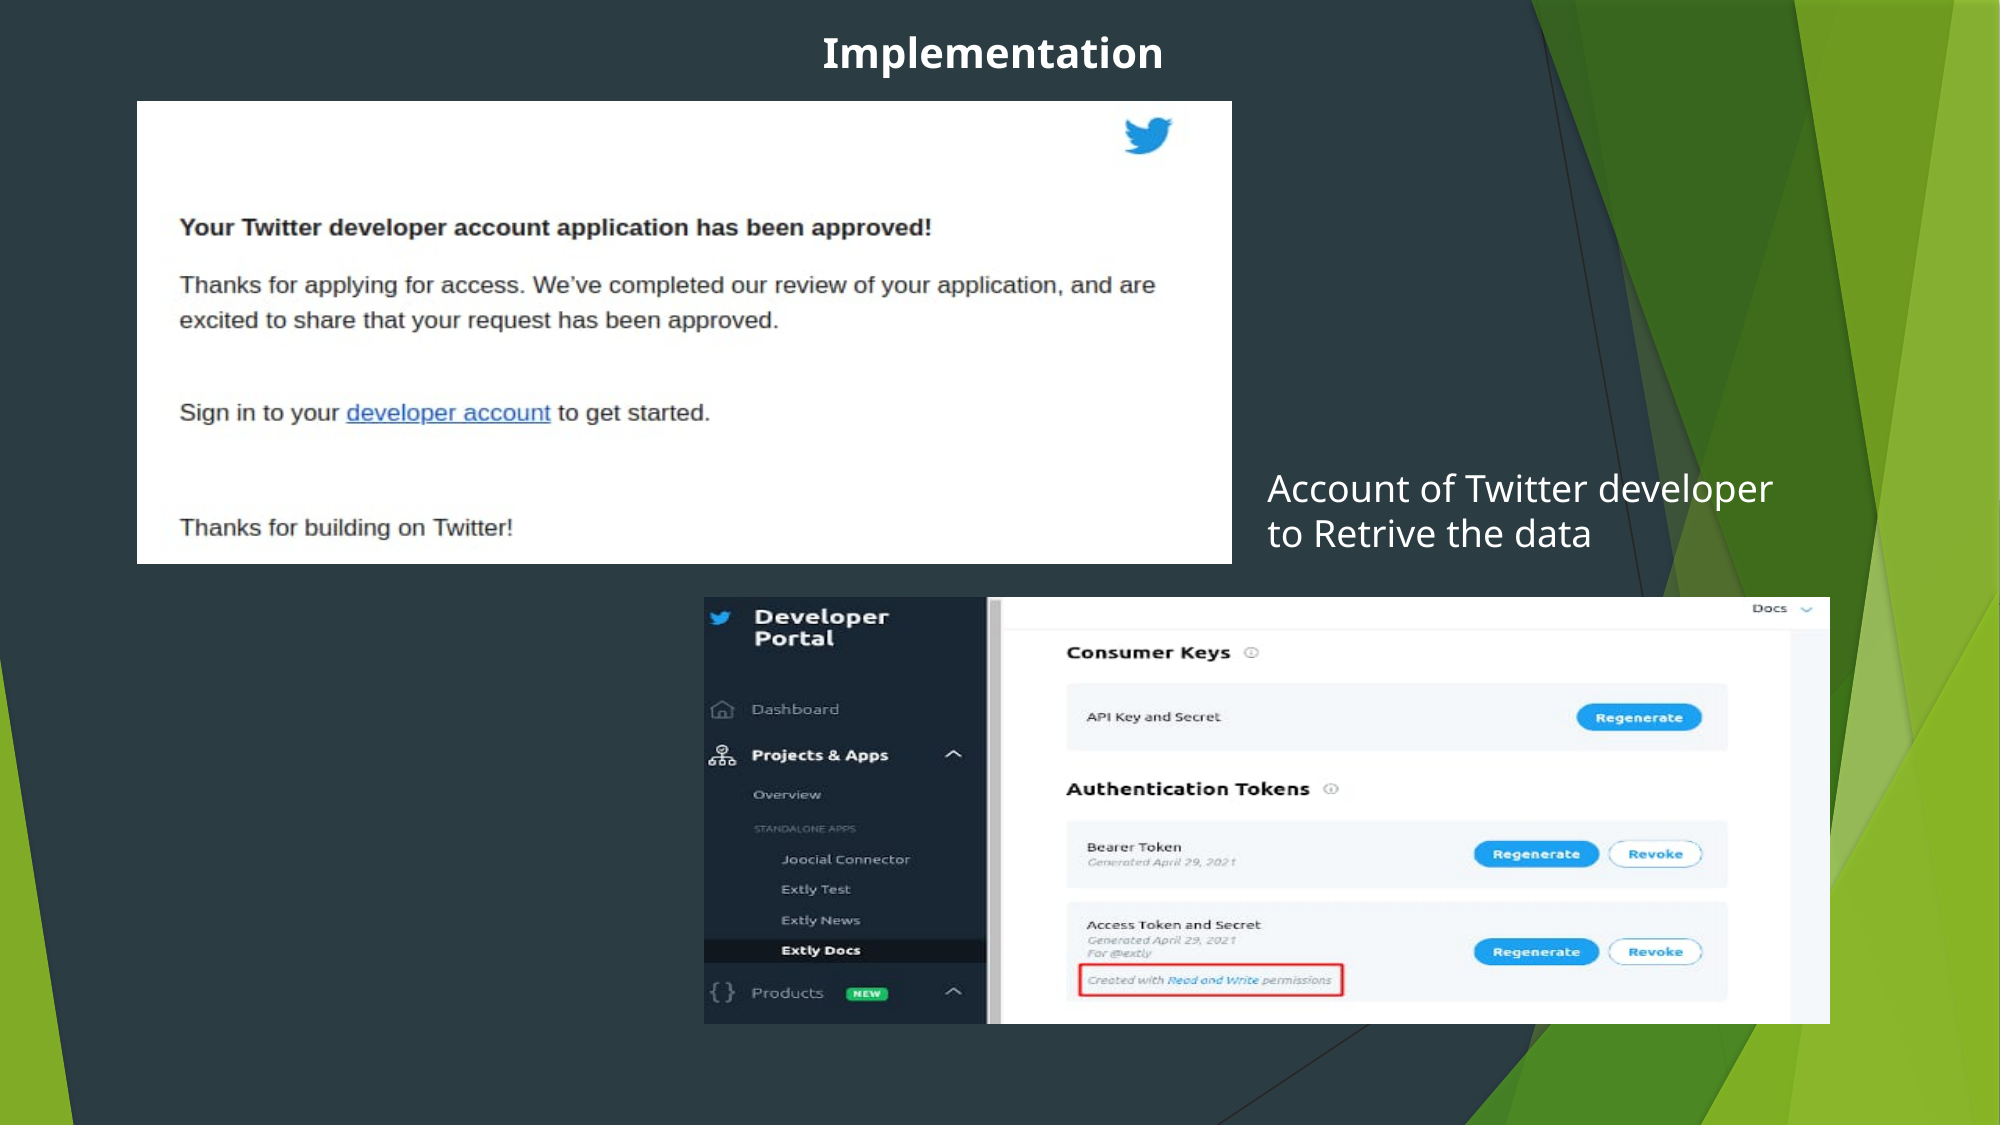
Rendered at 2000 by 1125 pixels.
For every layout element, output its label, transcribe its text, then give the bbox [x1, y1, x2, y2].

picture [136, 101, 1232, 565]
text_box Account of Twitter developer to Retrive the data [1252, 457, 1832, 563]
text_box Implementation [31, 19, 1957, 84]
picture [703, 597, 1830, 1024]
